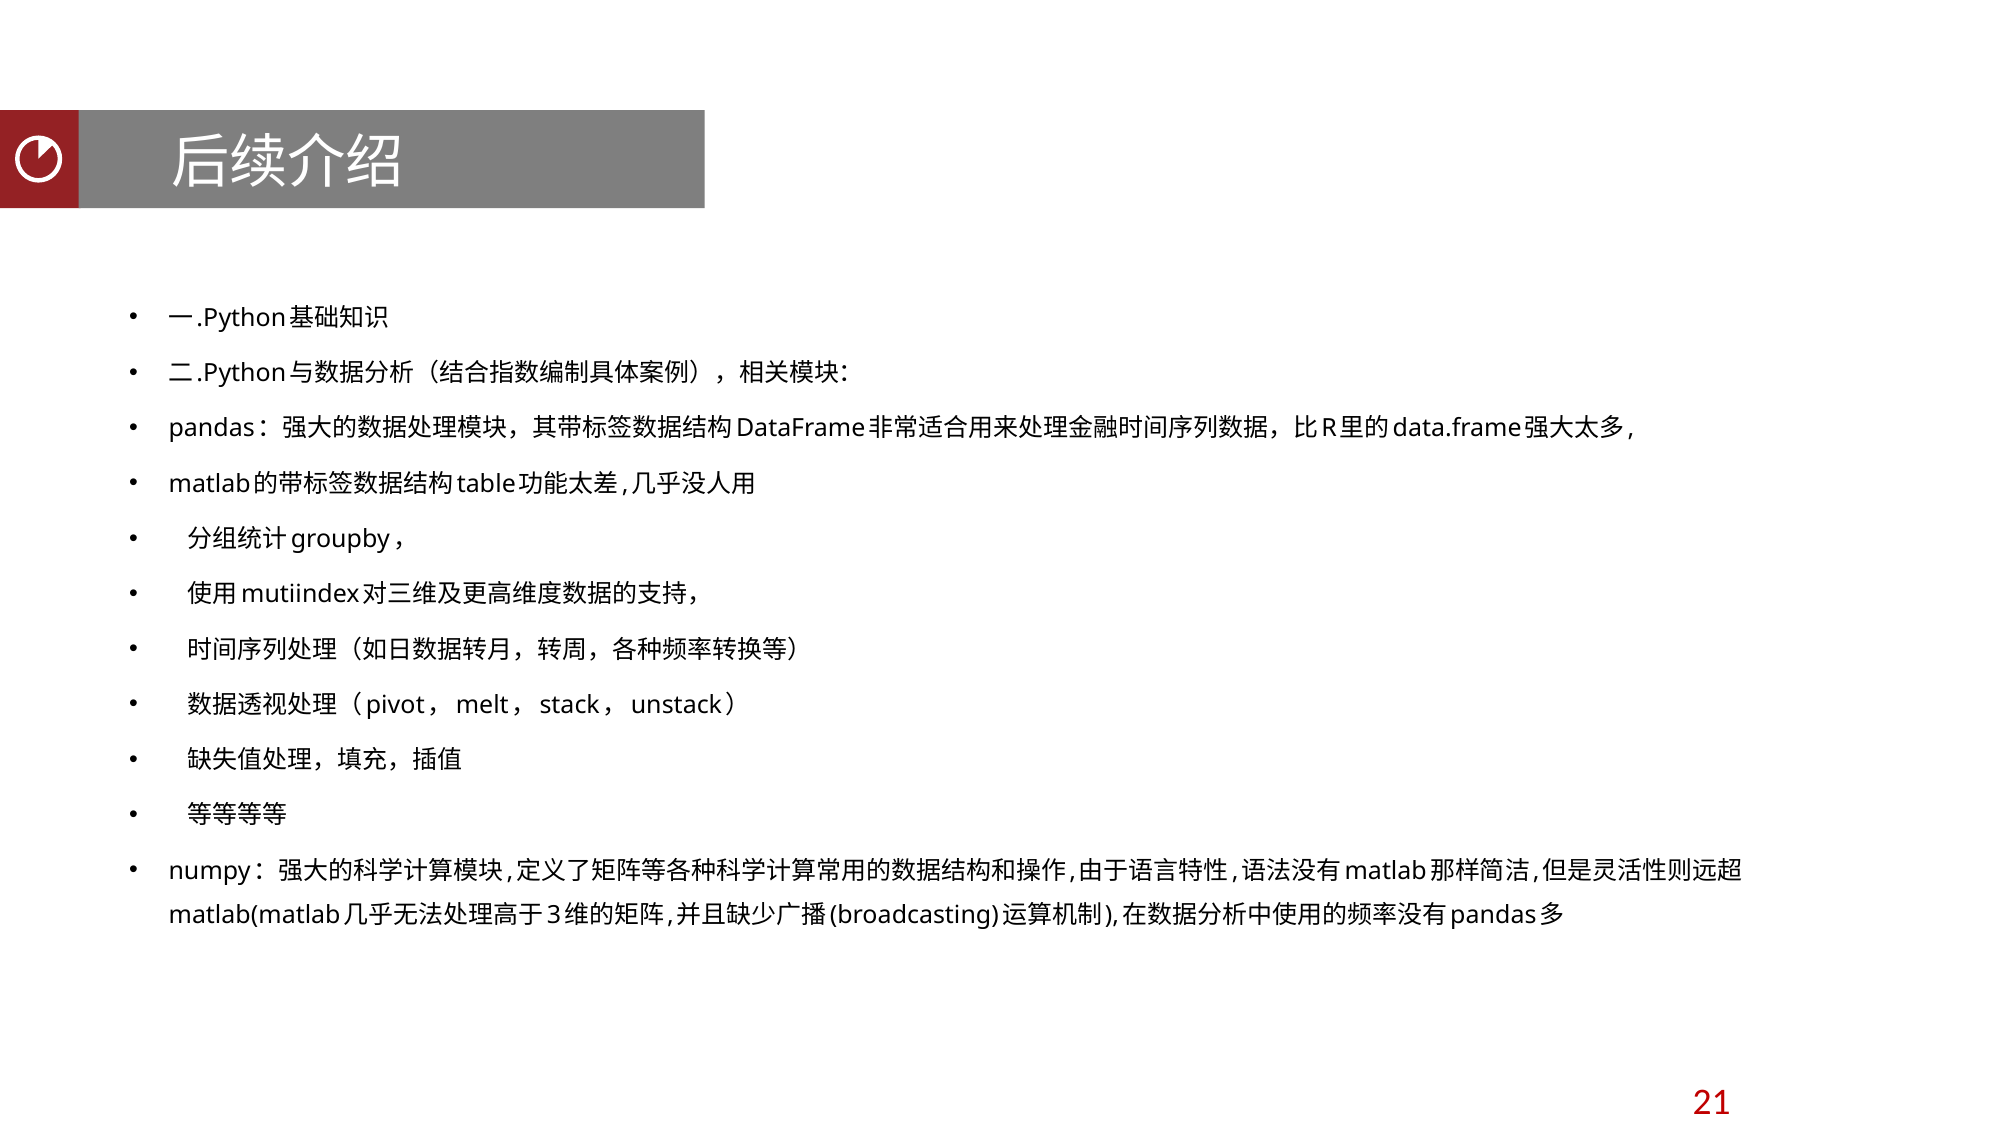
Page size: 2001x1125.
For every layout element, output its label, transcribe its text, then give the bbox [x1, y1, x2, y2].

text_box [78, 109, 706, 209]
text_box 一.Python基础知识 二.Python与数据分析（结合指数编制具体案例），相关模块： pandas：强大的数据处理模块，其带标签数据结构DataFrame非常适合用来处理金融时间序列数据，比R里的data.frame强大太多, matlab的带标签数据结构table功能太差,几乎没人用 分组统计groupby， 使用mutiindex对三维及更高维度数据的支持， 时间序列处理（如日数据转月，转周，各种频率转换等） 数据透视处理（pivot，melt，stack，unstack） 缺失值处理，填充，插值 等等等等 numpy：强大的科学计算模块,定义了矩阵等各种科学计算常用的数据结构和操作,由于语言特性,语法没有matlab那样简洁,但是灵活性则远超matlab(matlab几乎无法处理高于3维的矩阵,并且缺少广播(broadcasting)运算机制),在数据分析中使用的频率没有pandas多 [114, 278, 1851, 941]
text_box [0, 109, 78, 209]
text_box [15, 135, 63, 183]
slide_number 21 [1677, 1069, 2000, 1125]
text_box 后续介绍 [156, 116, 1118, 202]
